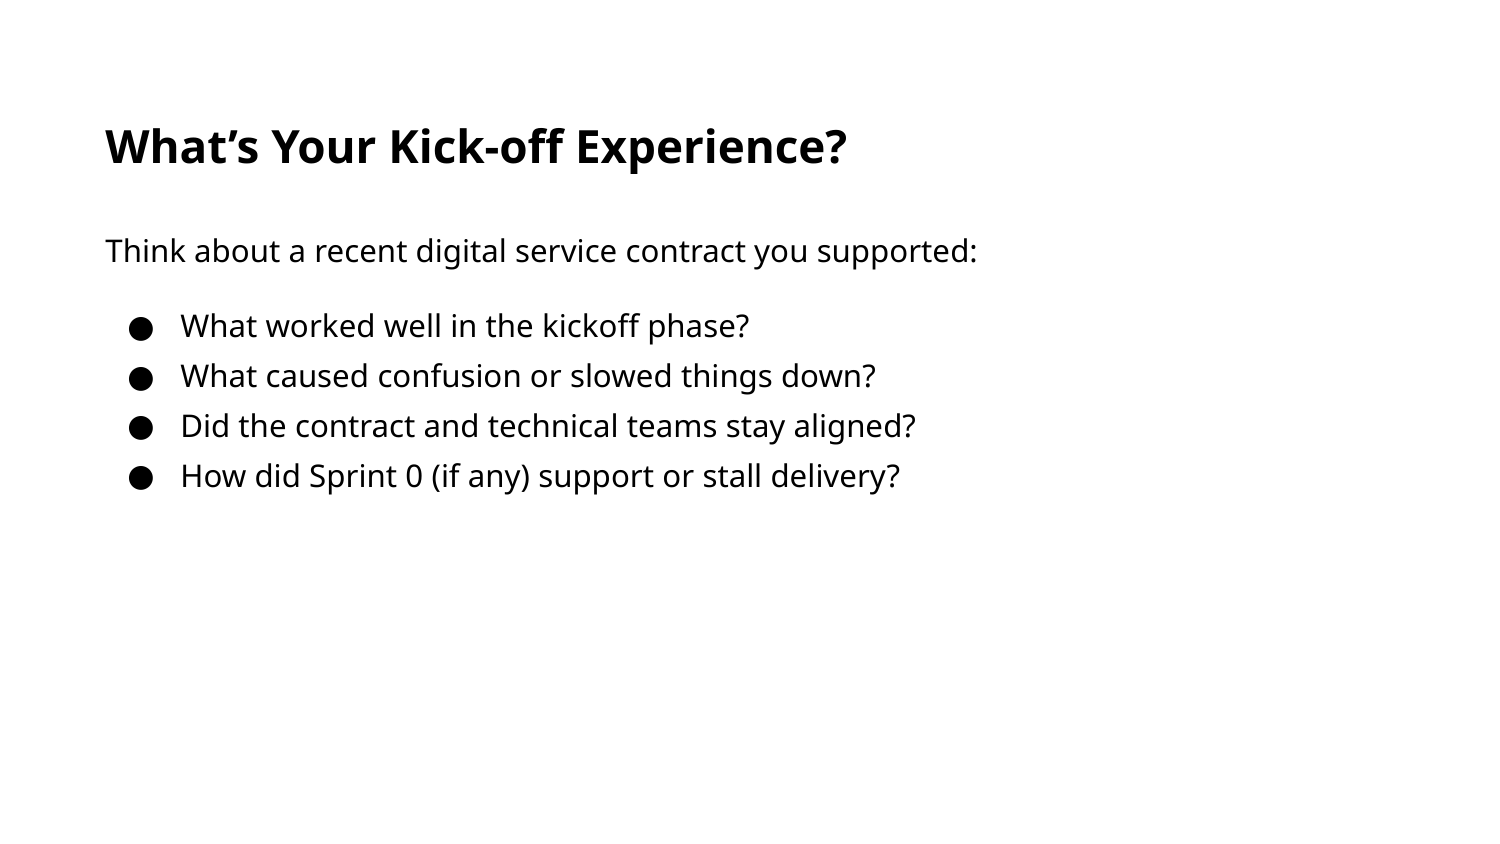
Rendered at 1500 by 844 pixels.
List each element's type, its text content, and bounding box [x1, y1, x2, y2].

text_box Think about a recent digital service contract you supported: What worked well in the kickoff phase? What caused confusion or slowed things down? Did the contract and technical teams stay aligned? How did Sprint 0 (if any) support or stall delivery? [90, 373, 1311, 687]
title What’s Your Kick-off Experience? [90, 100, 1410, 191]
text_box [99, 348, 1038, 373]
